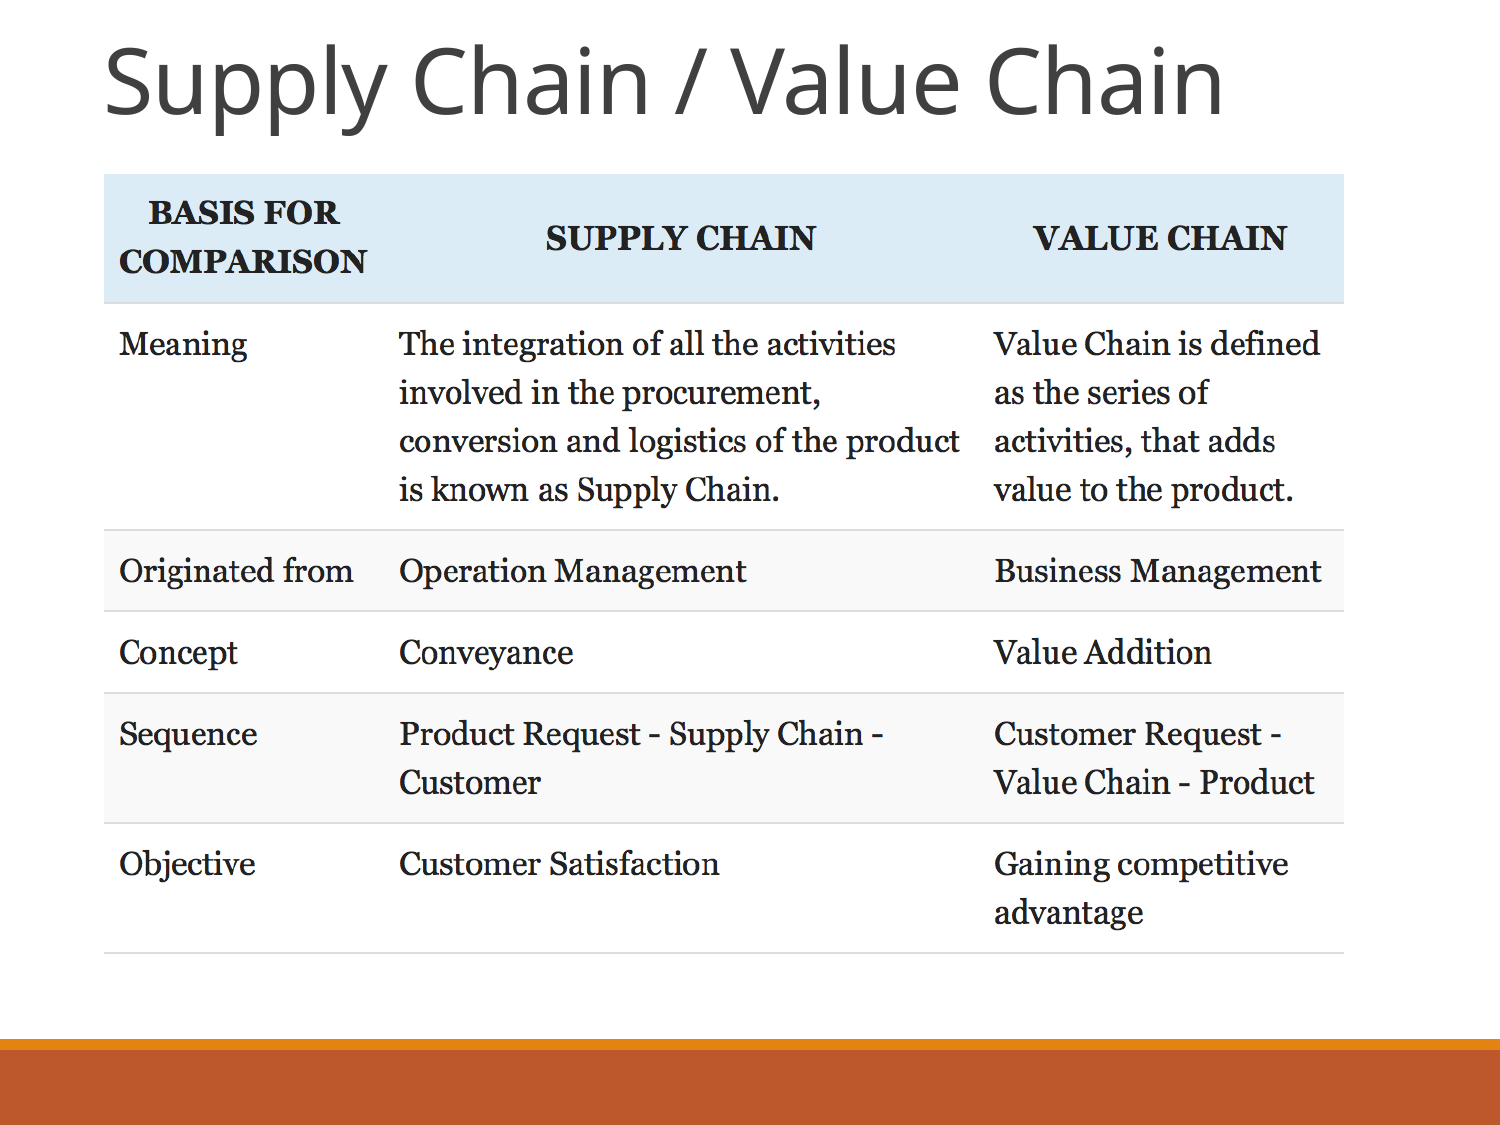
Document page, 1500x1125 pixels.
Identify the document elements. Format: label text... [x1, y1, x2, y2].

text_box Supply Chain / Value Chain [88, 0, 1326, 155]
picture [76, 158, 1398, 989]
